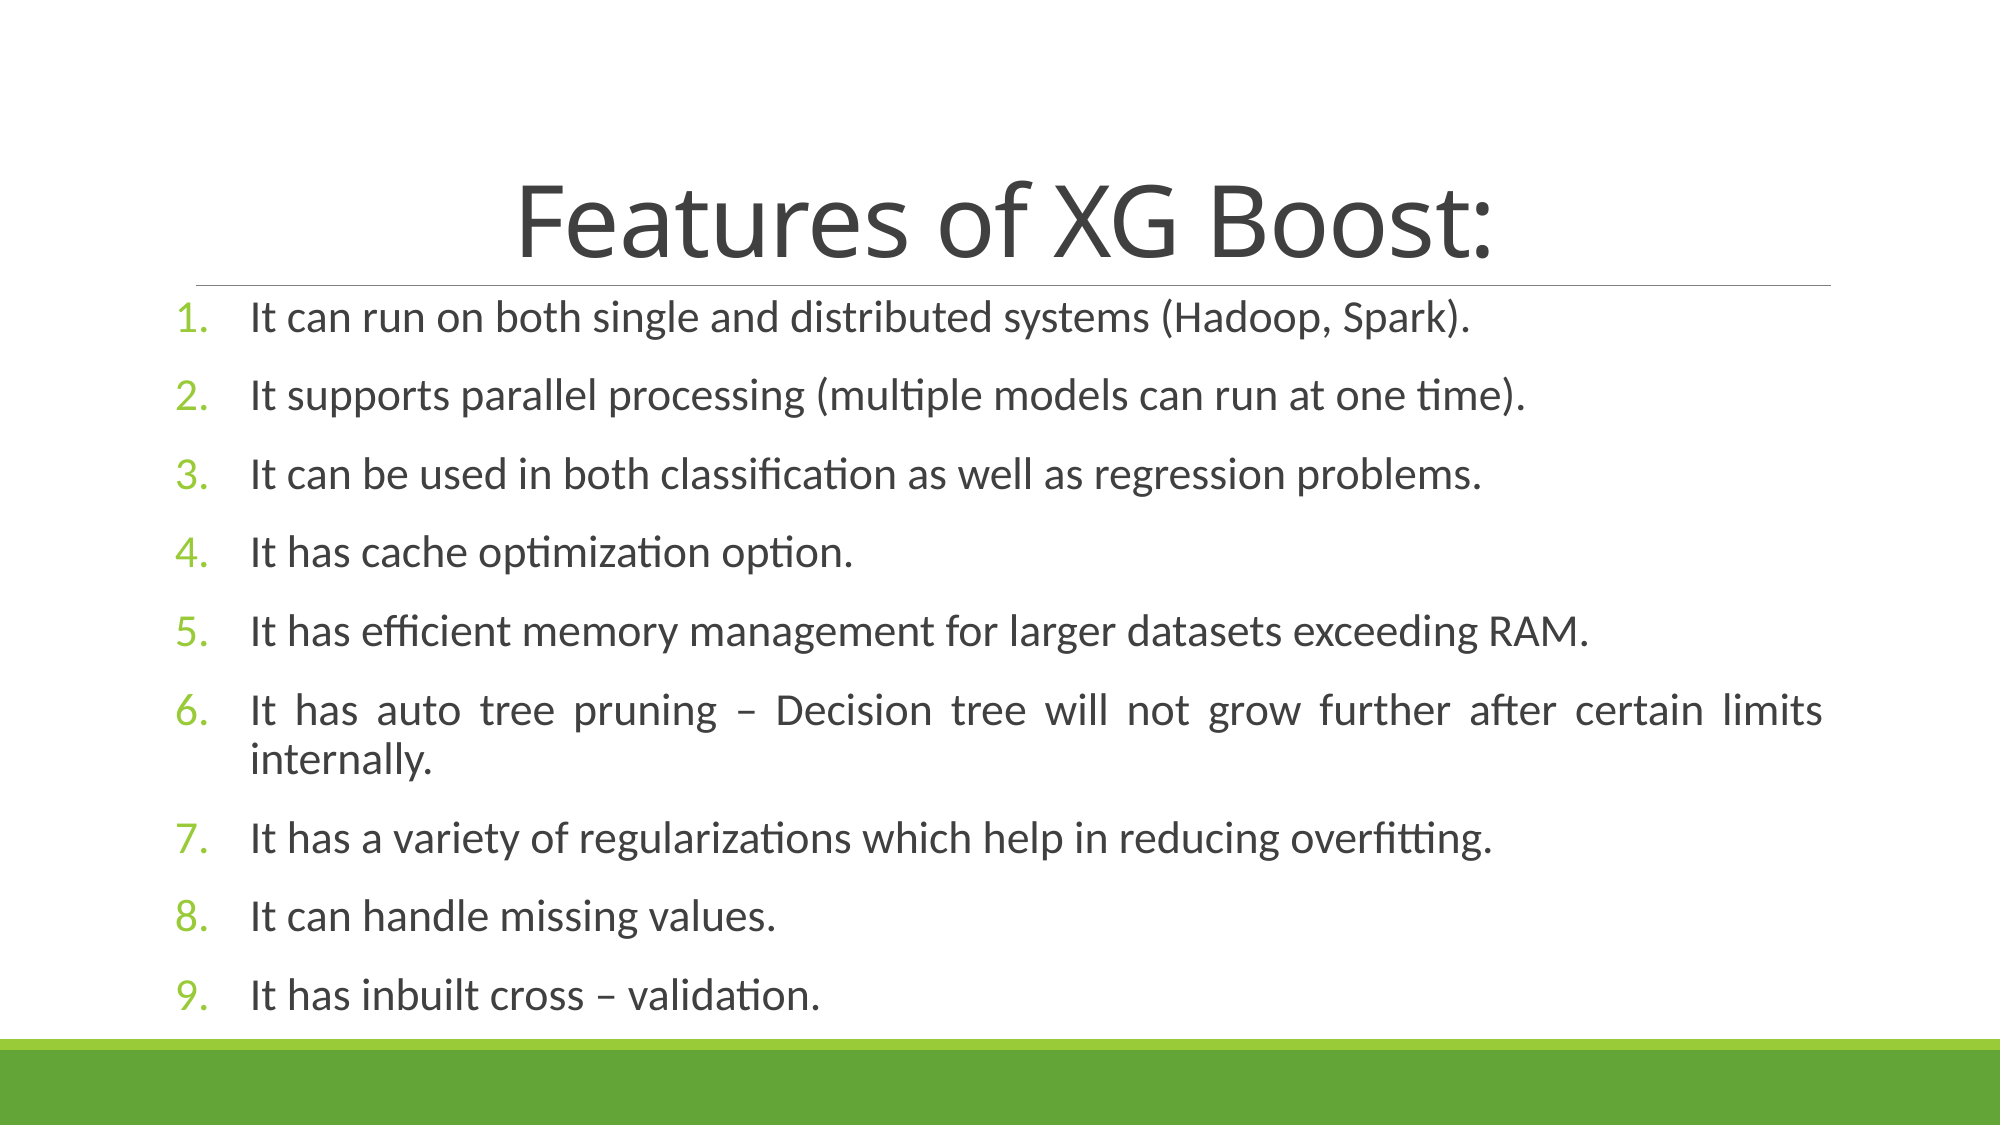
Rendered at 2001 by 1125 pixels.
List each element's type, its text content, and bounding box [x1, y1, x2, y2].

list It can run on both single and distributed systems (Hadoop, Spark). It supports parallel processing (multiple models can run at one time). It can be used in both classification as well as regression problems. It has cache optimization option. It has efficient memory management for larger datasets exceeding RAM. It has auto tree pruning – Decision tree will not grow further after certain limits internally. It has a variety of regularizations which help in reducing overfitting. It can handle missing values. It has inbuilt cross – validation. [174, 285, 1825, 1042]
title Features of XG Boost: [180, 47, 1830, 285]
